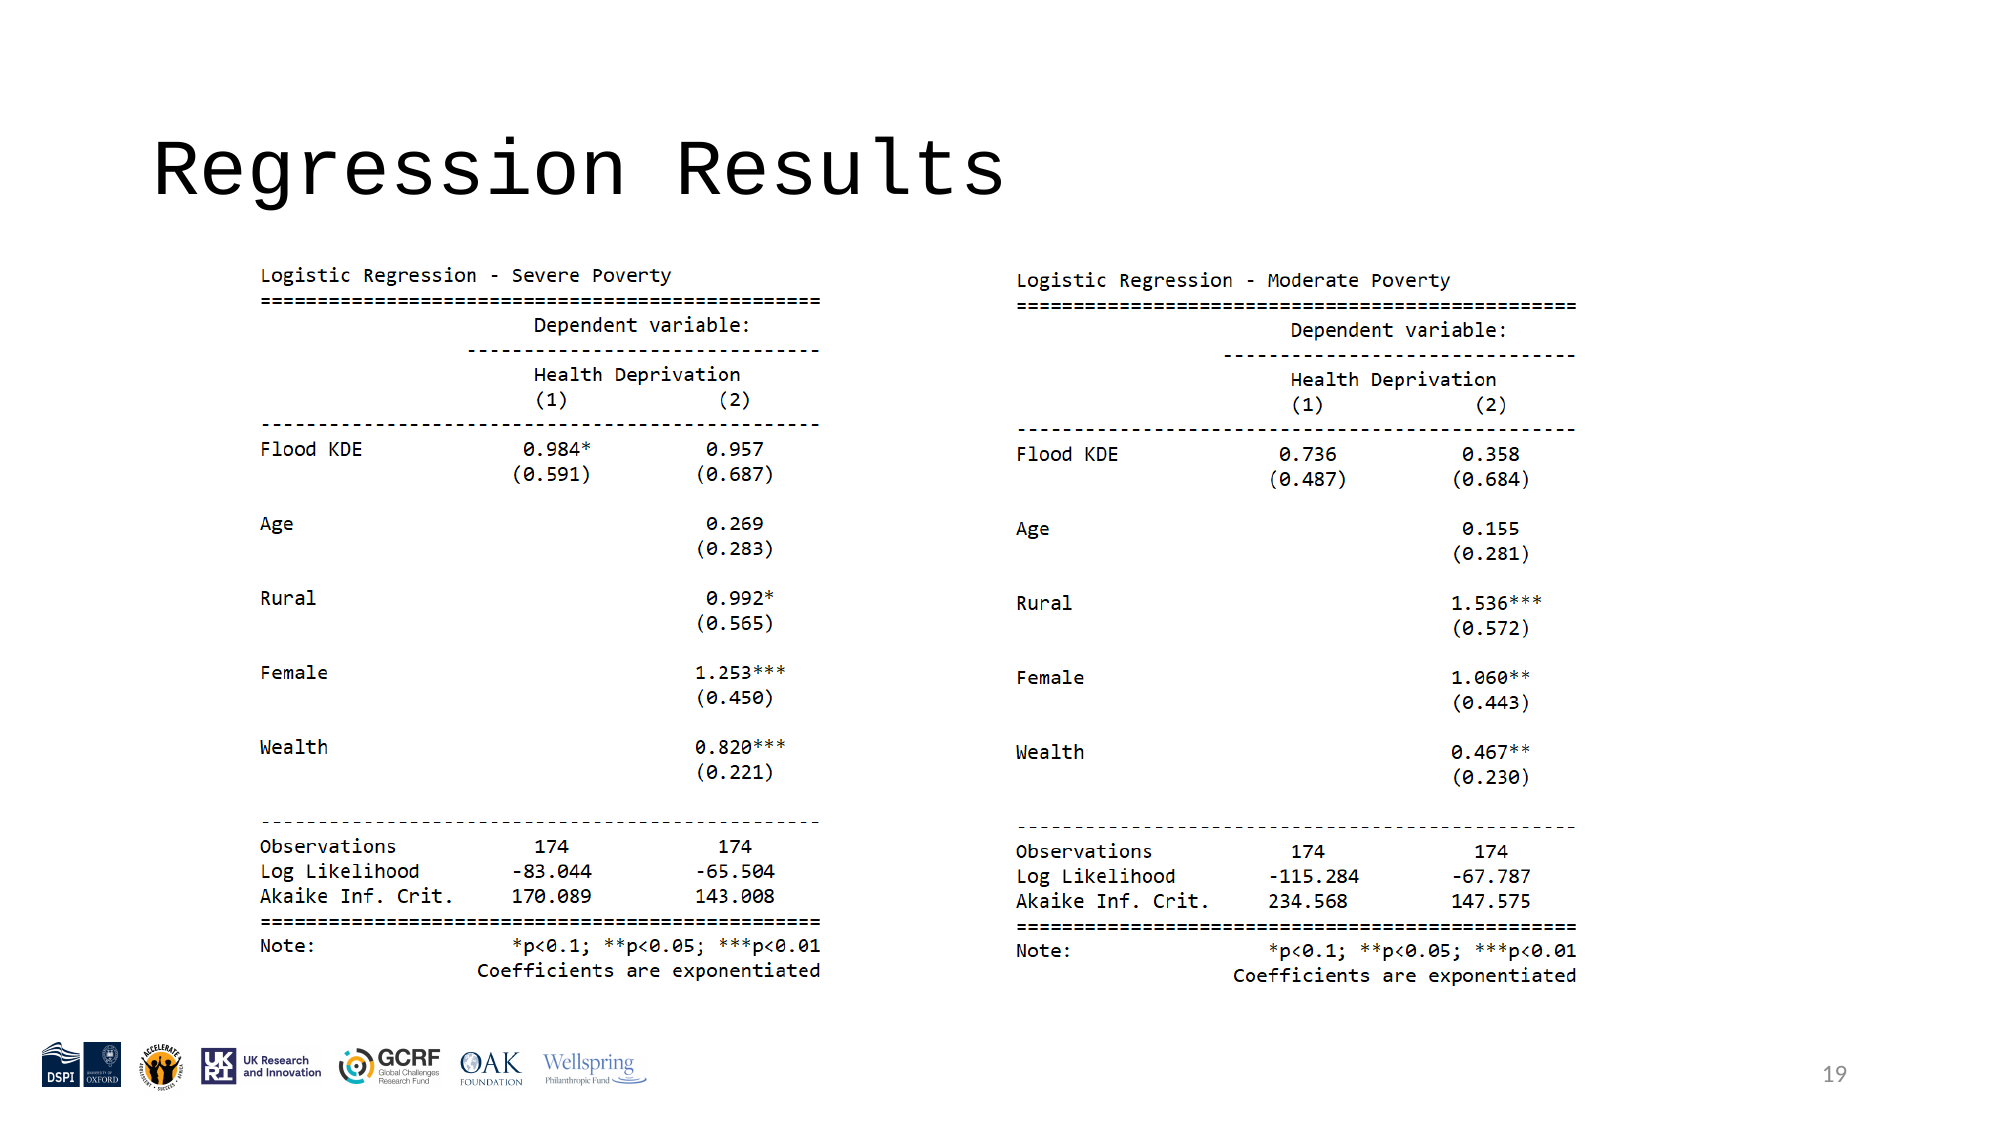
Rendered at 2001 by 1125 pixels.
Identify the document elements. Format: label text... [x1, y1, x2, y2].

picture [137, 1040, 184, 1094]
picture [243, 257, 842, 992]
picture [457, 1050, 526, 1090]
picture [542, 1051, 647, 1089]
picture [338, 1046, 442, 1087]
slide_number 19 [1412, 1042, 1863, 1103]
picture [200, 1046, 322, 1085]
picture [999, 262, 1599, 1002]
picture [42, 1042, 121, 1087]
title Regression Results [137, 59, 1863, 278]
